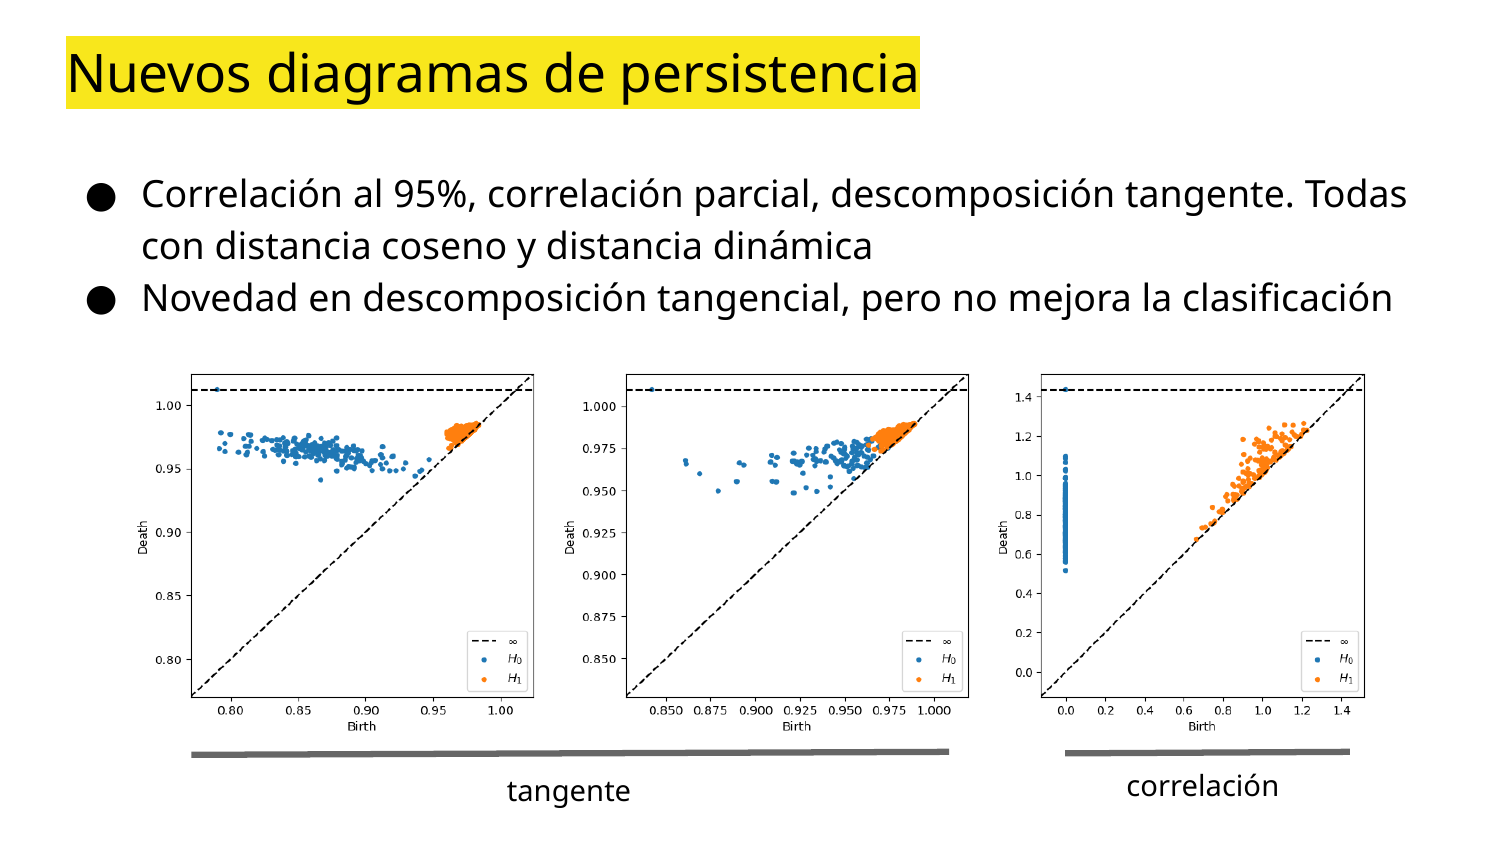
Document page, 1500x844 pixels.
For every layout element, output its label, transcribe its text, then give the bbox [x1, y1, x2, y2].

picture [128, 365, 542, 742]
text_box correlación [1111, 763, 1304, 817]
text_box tangente [491, 764, 649, 822]
picture [555, 365, 976, 742]
list Correlación al 95%, correlación parcial, descomposición tangente. Todas con distancia coseno y distancia dinámica Novedad en descomposición tangencial, pero no mejora la clasificación [51, 148, 1449, 350]
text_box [191, 751, 950, 756]
title Nuevos diagramas de persistencia [51, 24, 1449, 119]
picture [989, 365, 1372, 742]
